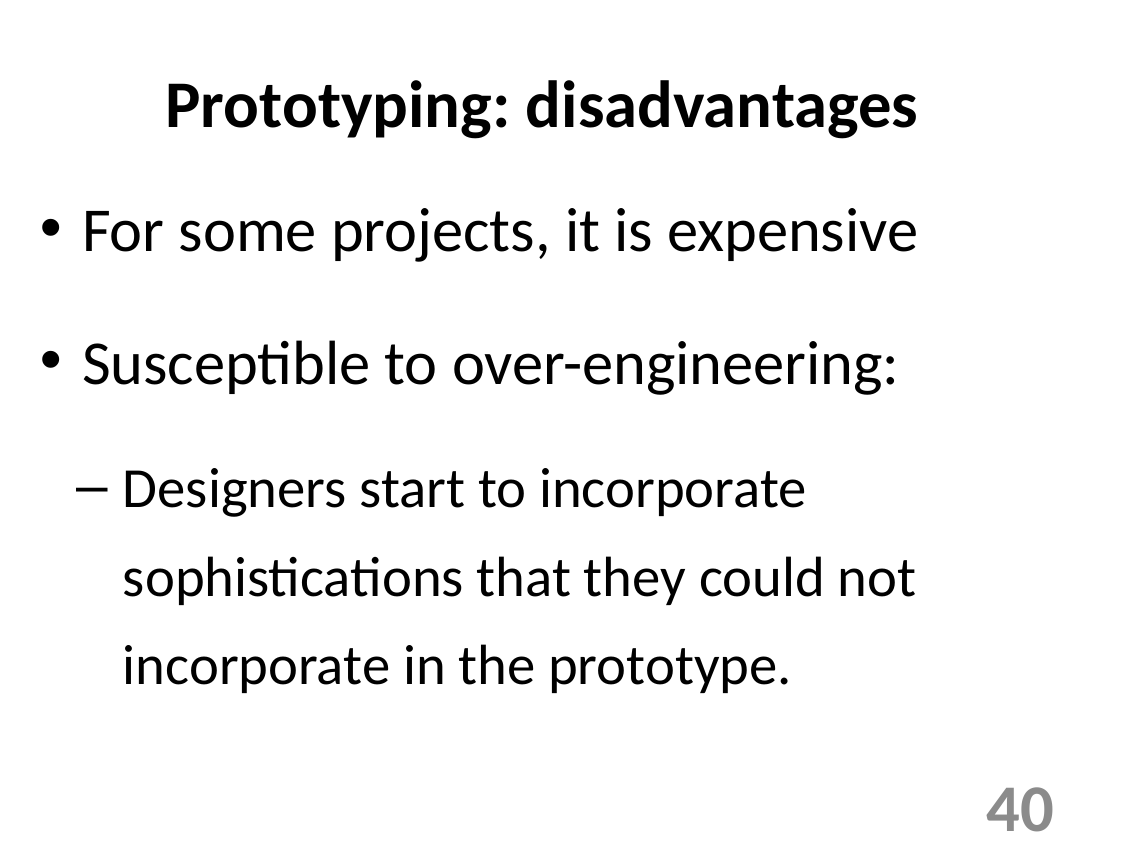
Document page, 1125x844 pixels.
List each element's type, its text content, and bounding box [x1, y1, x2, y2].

list For some projects, it is expensive Susceptible to over-engineering: Designers start to incorporate sophistications that they could not incorporate in the prototype. [24, 159, 1100, 756]
title Prototyping: disadvantages [62, 24, 1023, 159]
slide_number 40 [806, 782, 1069, 827]
